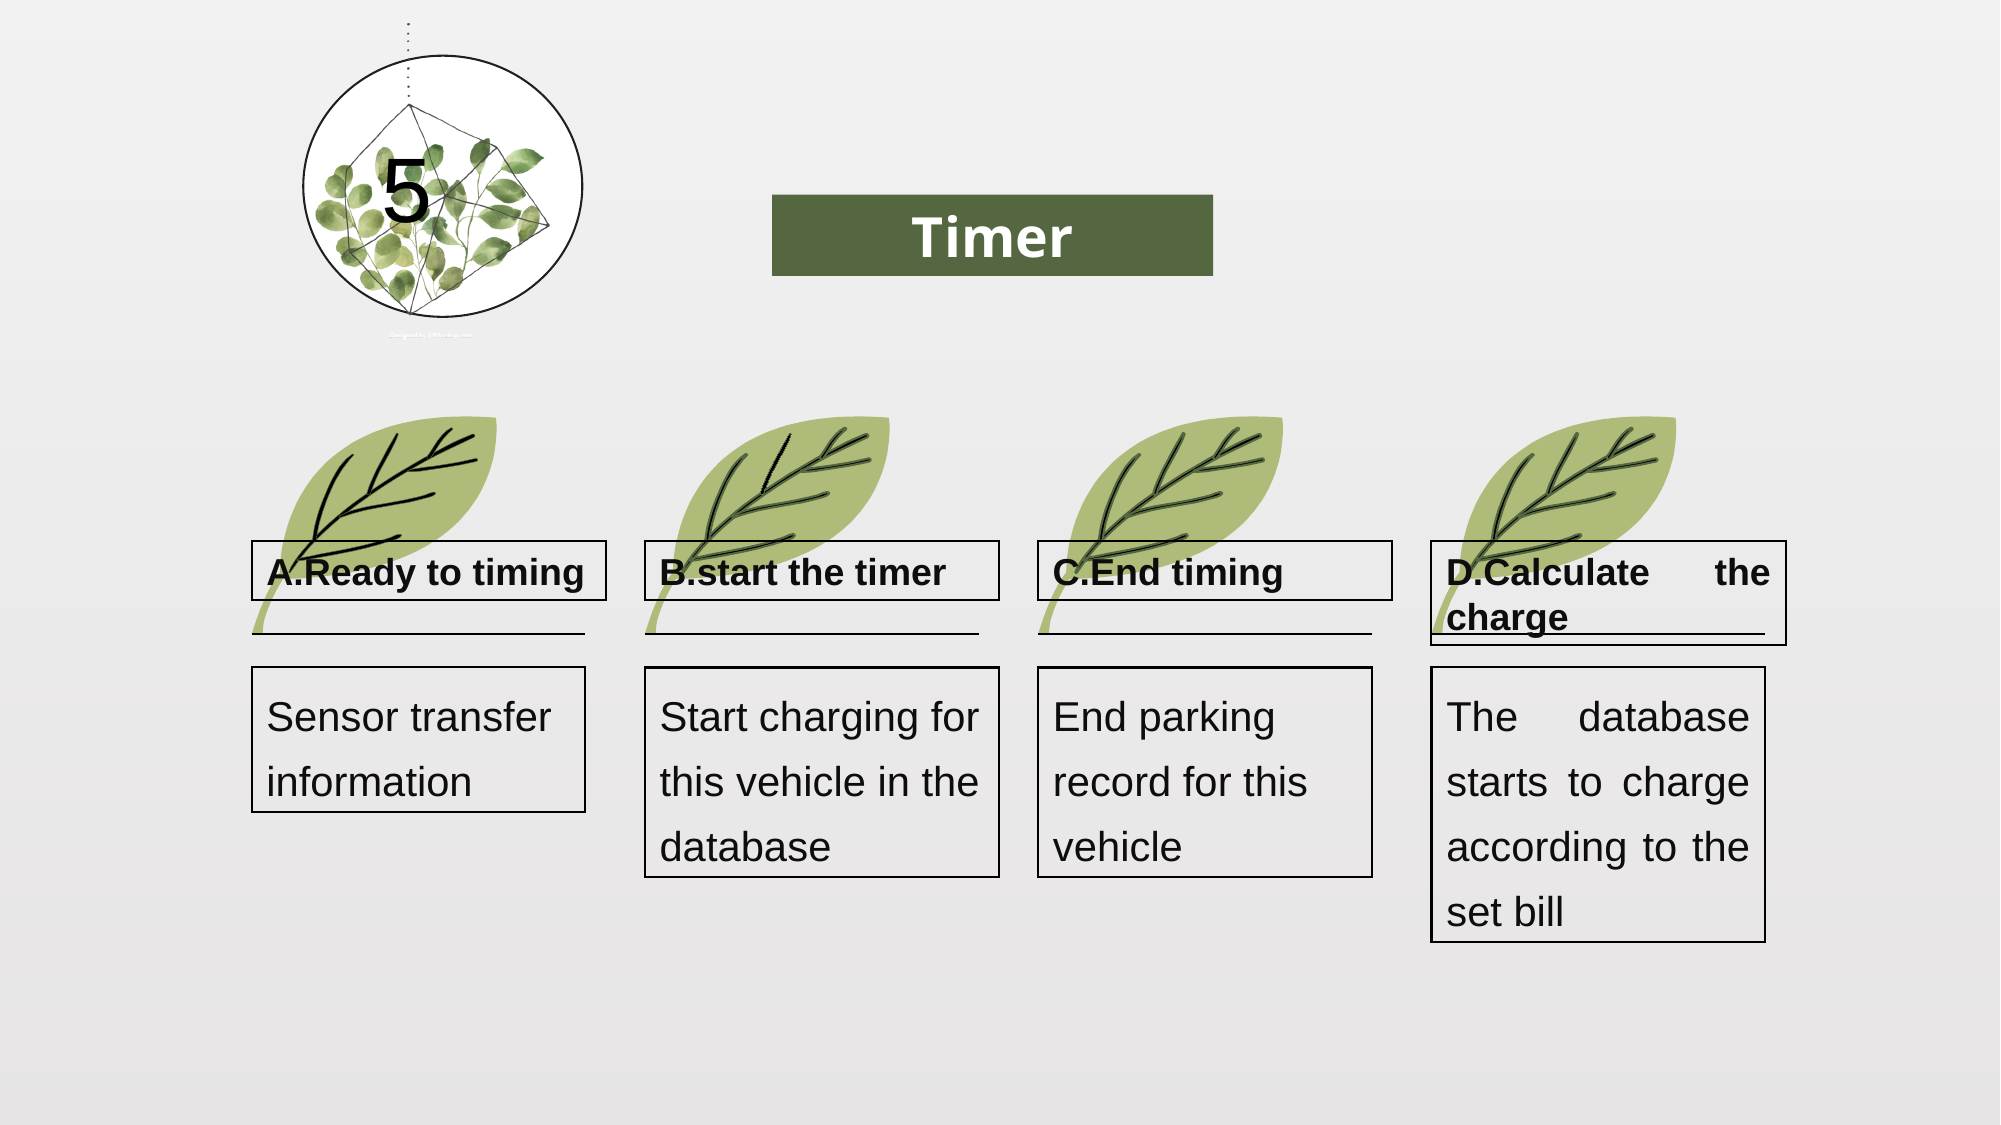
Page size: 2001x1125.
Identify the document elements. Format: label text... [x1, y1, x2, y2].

picture [279, 0, 583, 373]
text_box [1069, 519, 1075, 540]
text_box [1171, 415, 1284, 500]
text_box [1462, 520, 1468, 540]
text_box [682, 427, 871, 573]
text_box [1075, 427, 1264, 573]
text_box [1468, 427, 1658, 573]
text_box [385, 415, 498, 499]
text_box B.start the timer [644, 540, 1000, 601]
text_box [288, 427, 478, 573]
text_box [778, 415, 891, 499]
text_box C.End timing [1037, 540, 1393, 601]
text_box [1037, 601, 1059, 636]
text_box End parking record for this vehicle [1037, 666, 1373, 878]
text_box [675, 518, 682, 540]
text_box Sensor transfer information [251, 666, 586, 813]
text_box Timer [772, 194, 1214, 276]
text_box [282, 521, 288, 540]
text_box [643, 601, 666, 636]
text_box The database starts to charge according to the set bill [1430, 666, 1766, 943]
text_box [250, 601, 273, 636]
text_box A.Ready to timing [251, 540, 607, 601]
text_box [1564, 415, 1678, 498]
text_box Start charging for this vehicle in the database [644, 666, 1000, 878]
text_box D.Calculate the charge [1430, 540, 1787, 646]
